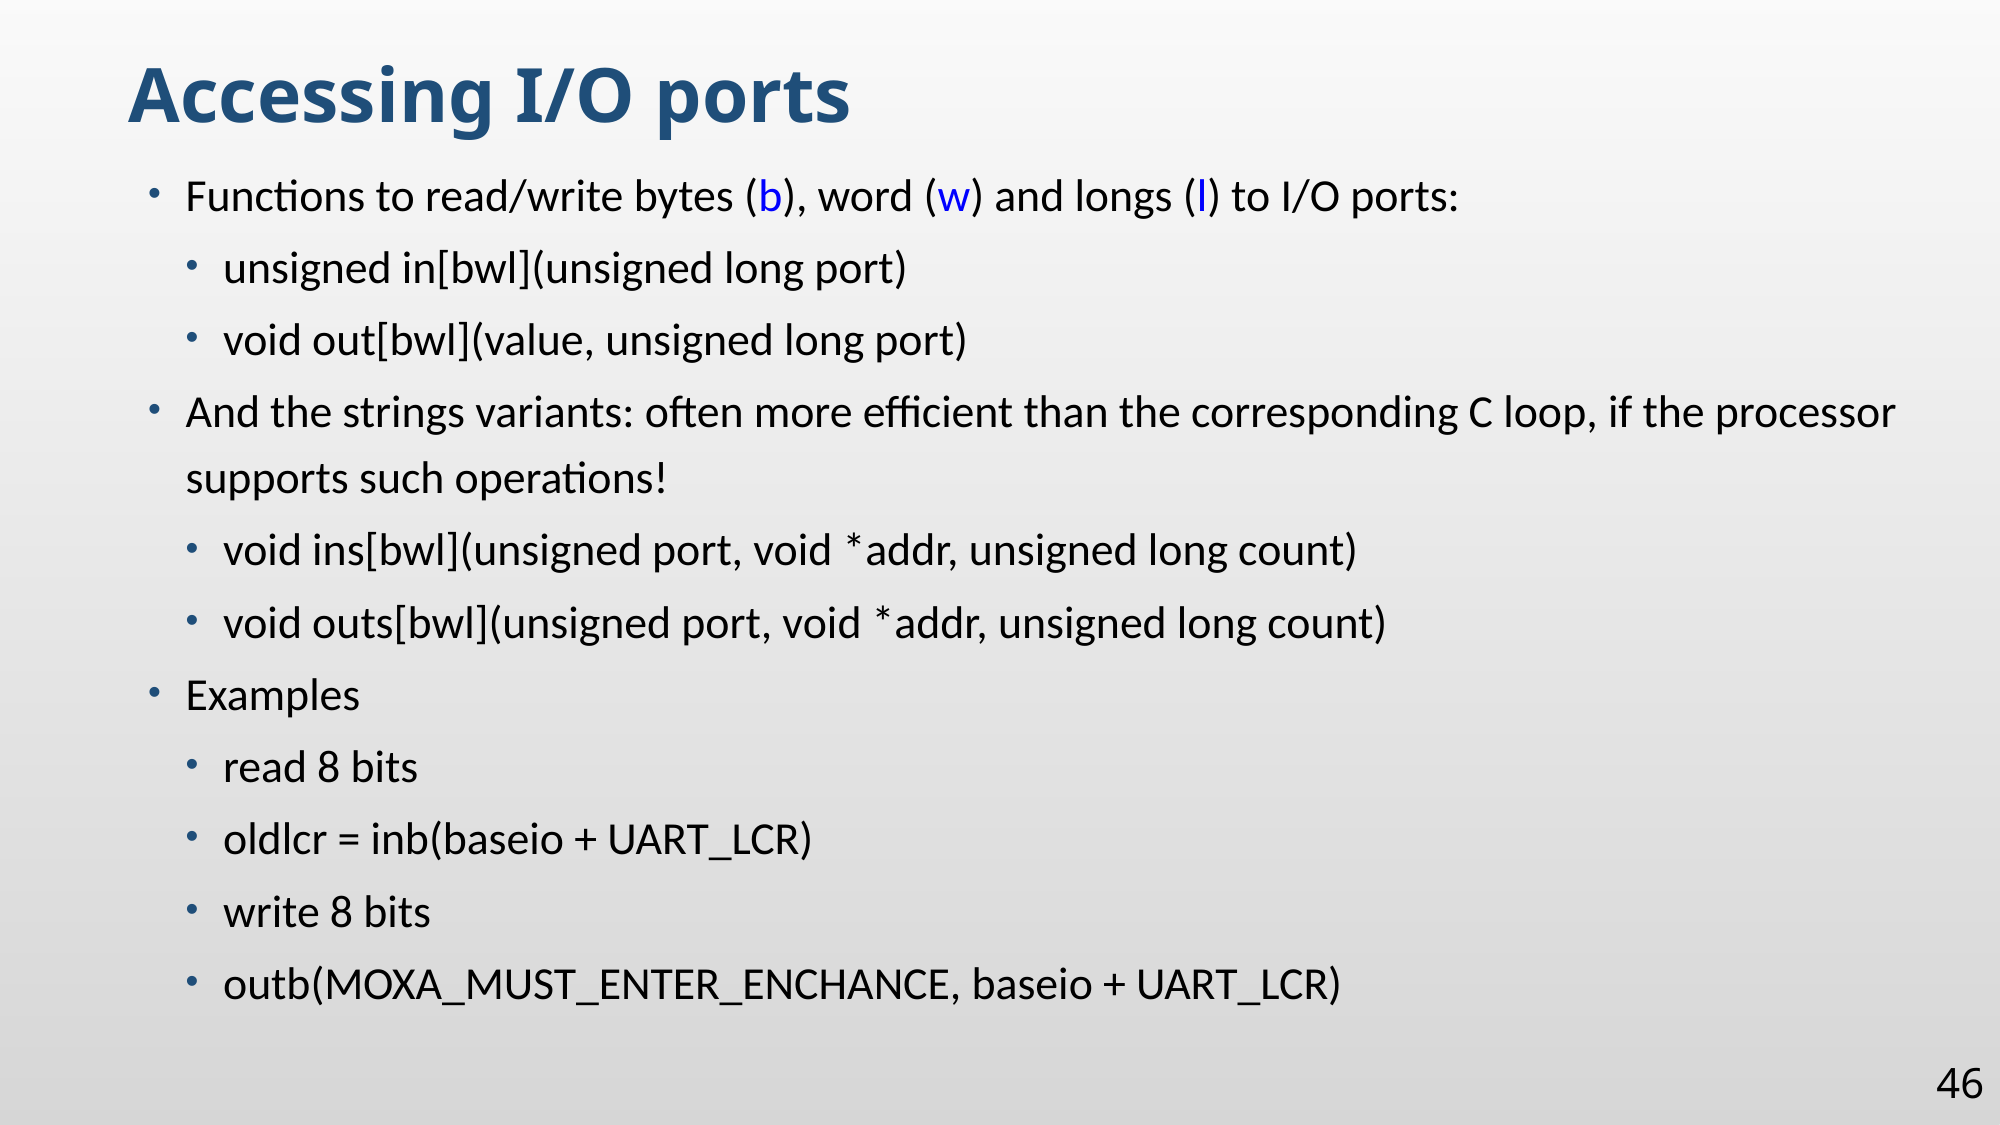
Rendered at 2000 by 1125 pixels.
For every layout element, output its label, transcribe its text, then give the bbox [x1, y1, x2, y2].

list Functions to read/write bytes (b), word (w) and longs (l) to I/O ports: unsigned in[bwl](unsigned long port) void out[bwl](value, unsigned long port) And the strings variants: often more efficient than the corresponding C loop, if the processor supports such operations! void ins[bwl](unsigned port, void *addr, unsigned long count) void outs[bwl](unsigned port, void *addr, unsigned long count) Examples read 8 bits oldlcr = inb(baseio + UART_LCR) write 8 bits outb(MOXA_MUST_ENTER_ENCHANCE, baseio + UART_LCR) [125, 146, 1945, 1076]
text_box Accessing I/O ports [113, 30, 1886, 147]
text_box 46 [1811, 1070, 2000, 1101]
